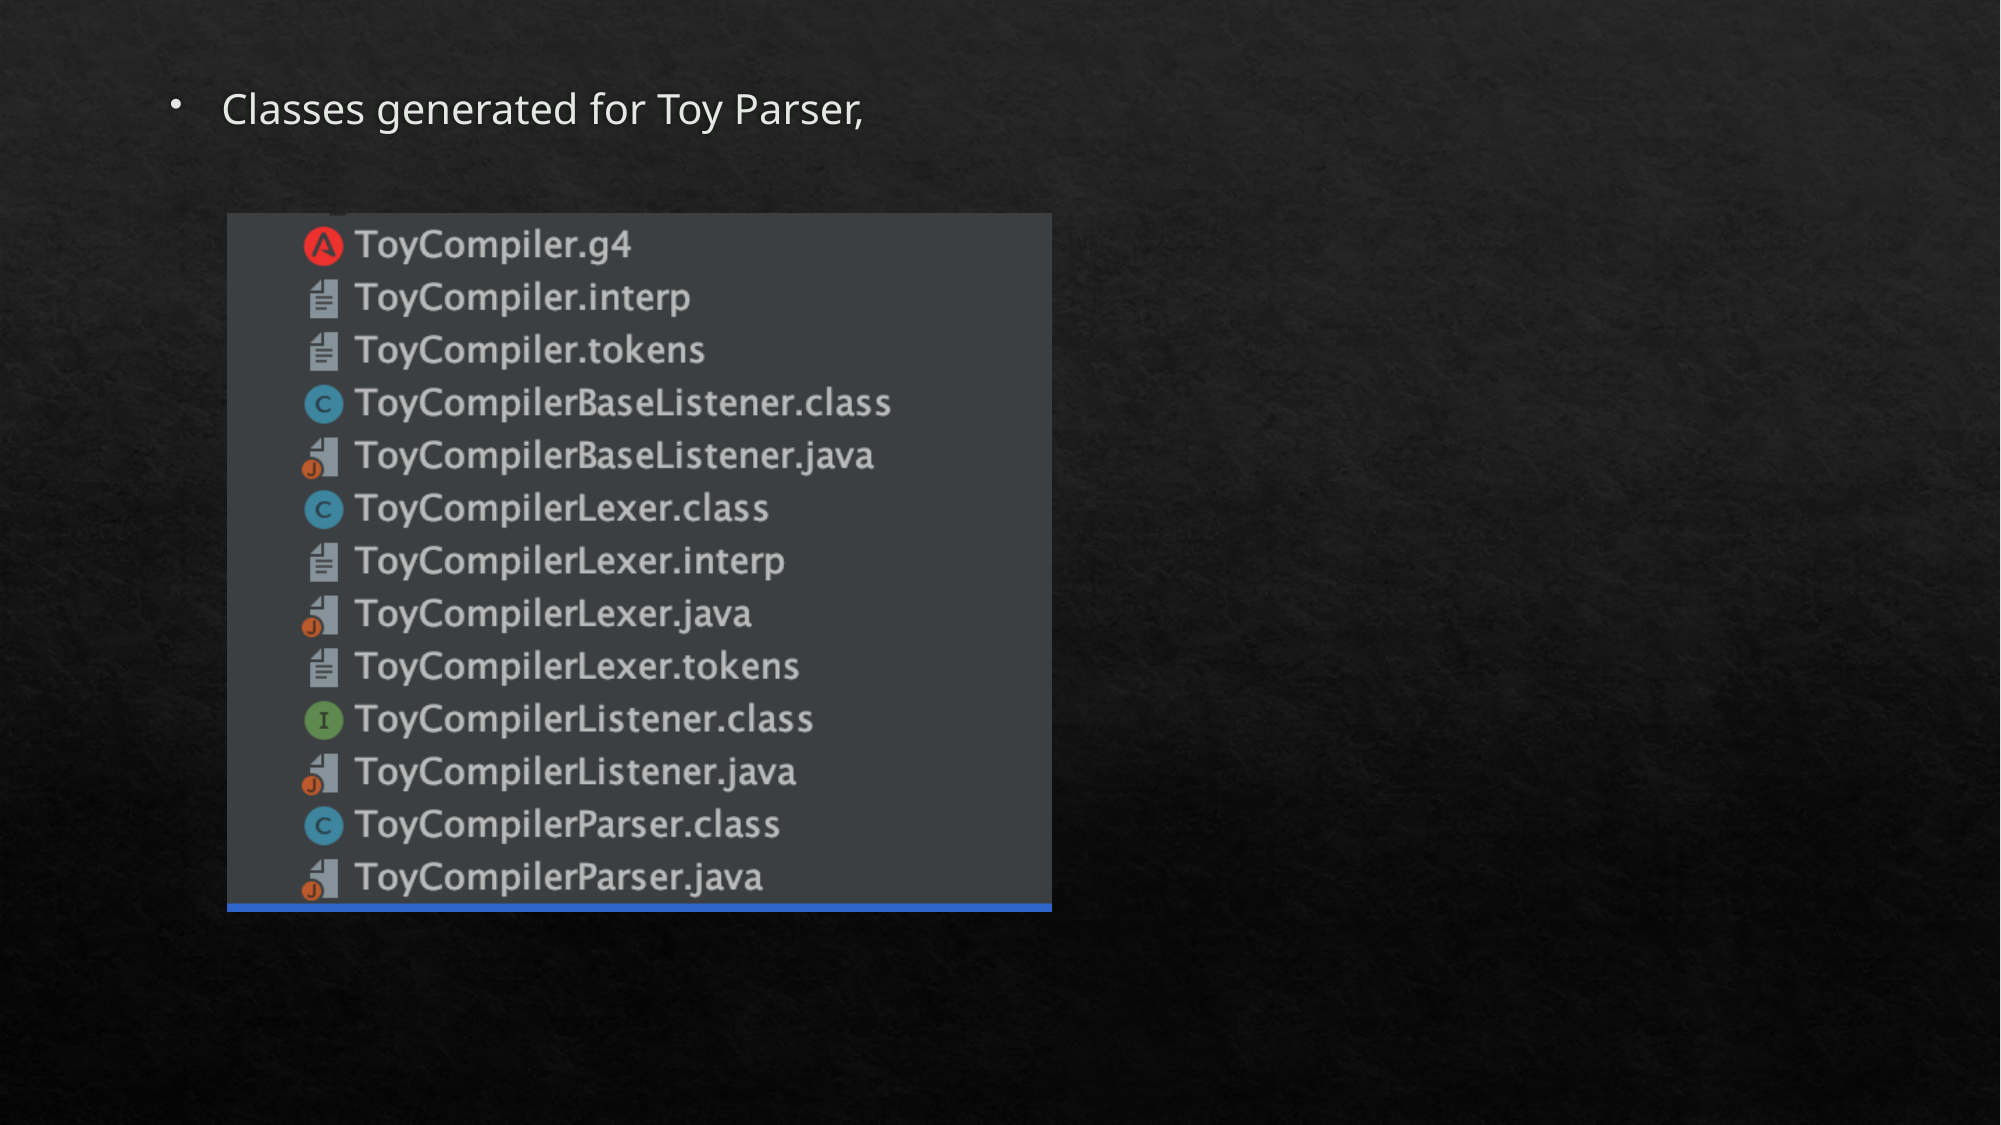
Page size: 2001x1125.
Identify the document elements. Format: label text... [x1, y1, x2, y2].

picture [227, 212, 1052, 912]
list Classes generated for Toy Parser, [149, 75, 1849, 950]
